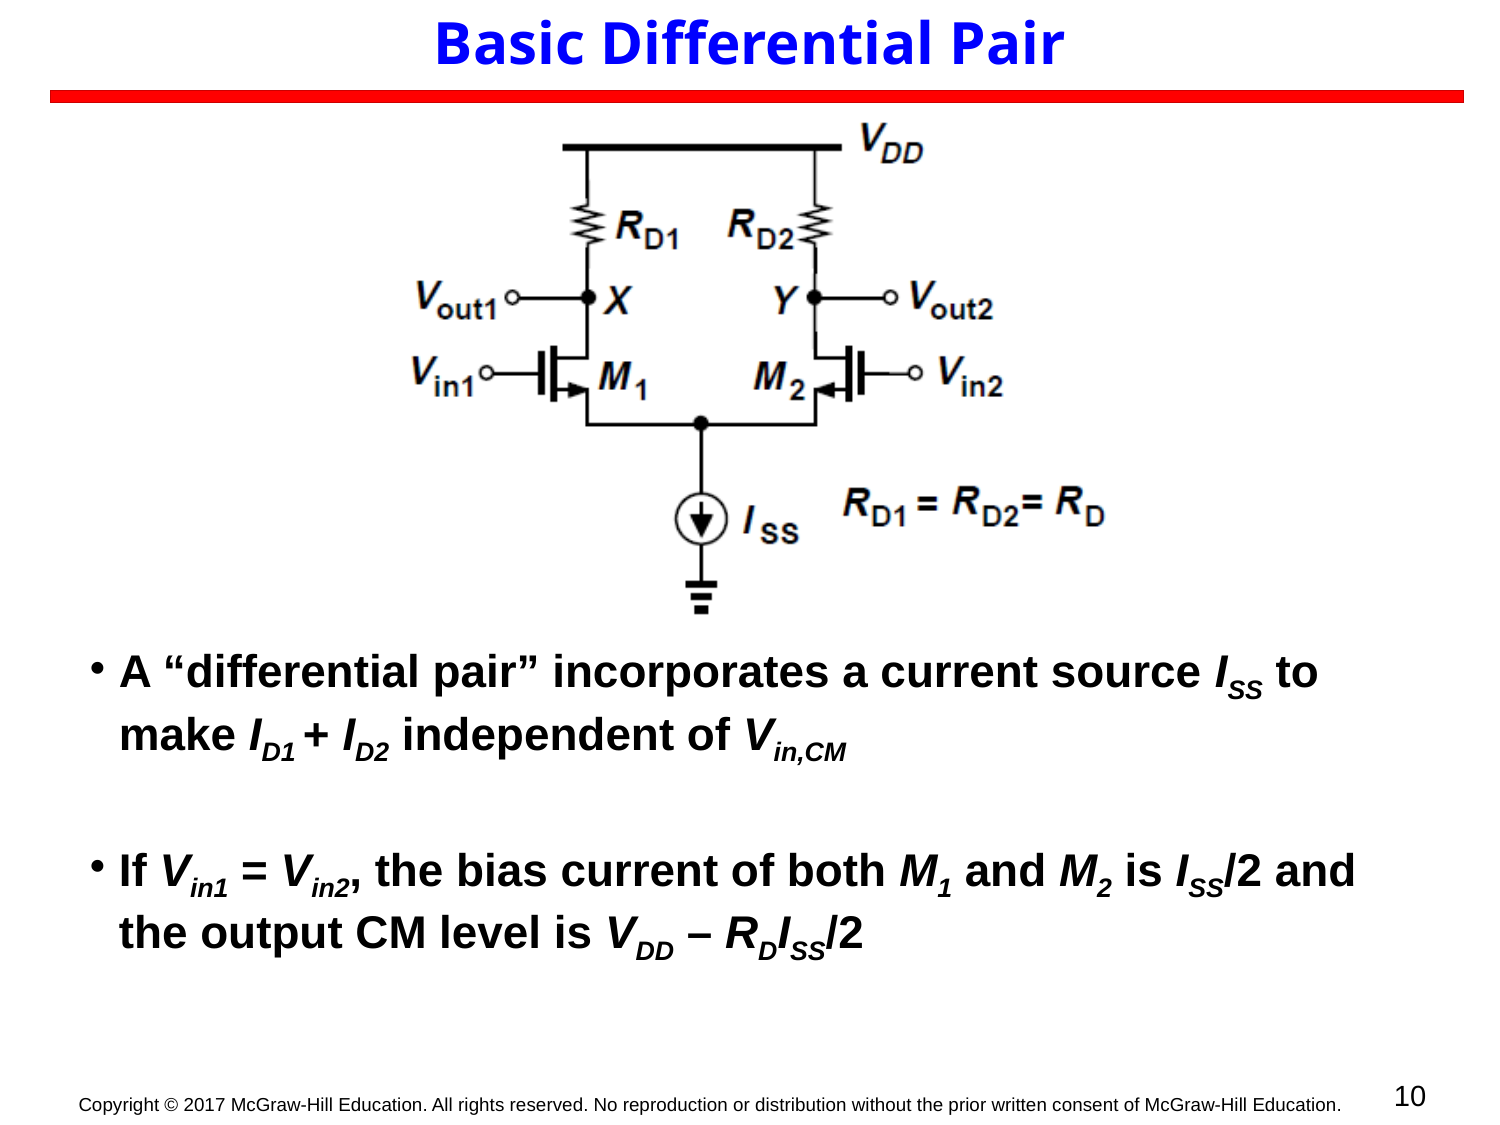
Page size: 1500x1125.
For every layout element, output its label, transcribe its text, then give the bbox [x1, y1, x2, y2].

title Basic Differential Pair [74, 0, 1426, 89]
text_box A “differential pair” incorporates a current source ISS to make ID1 + ID2 independent of Vin,CM If Vin1 = Vin2, the bias current of both M1 and M2 is ISS/2 and the output CM level is VDD – RDISS/2 [75, 634, 1398, 1007]
slide_number 10 [1341, 1069, 1479, 1120]
picture [389, 111, 1111, 618]
